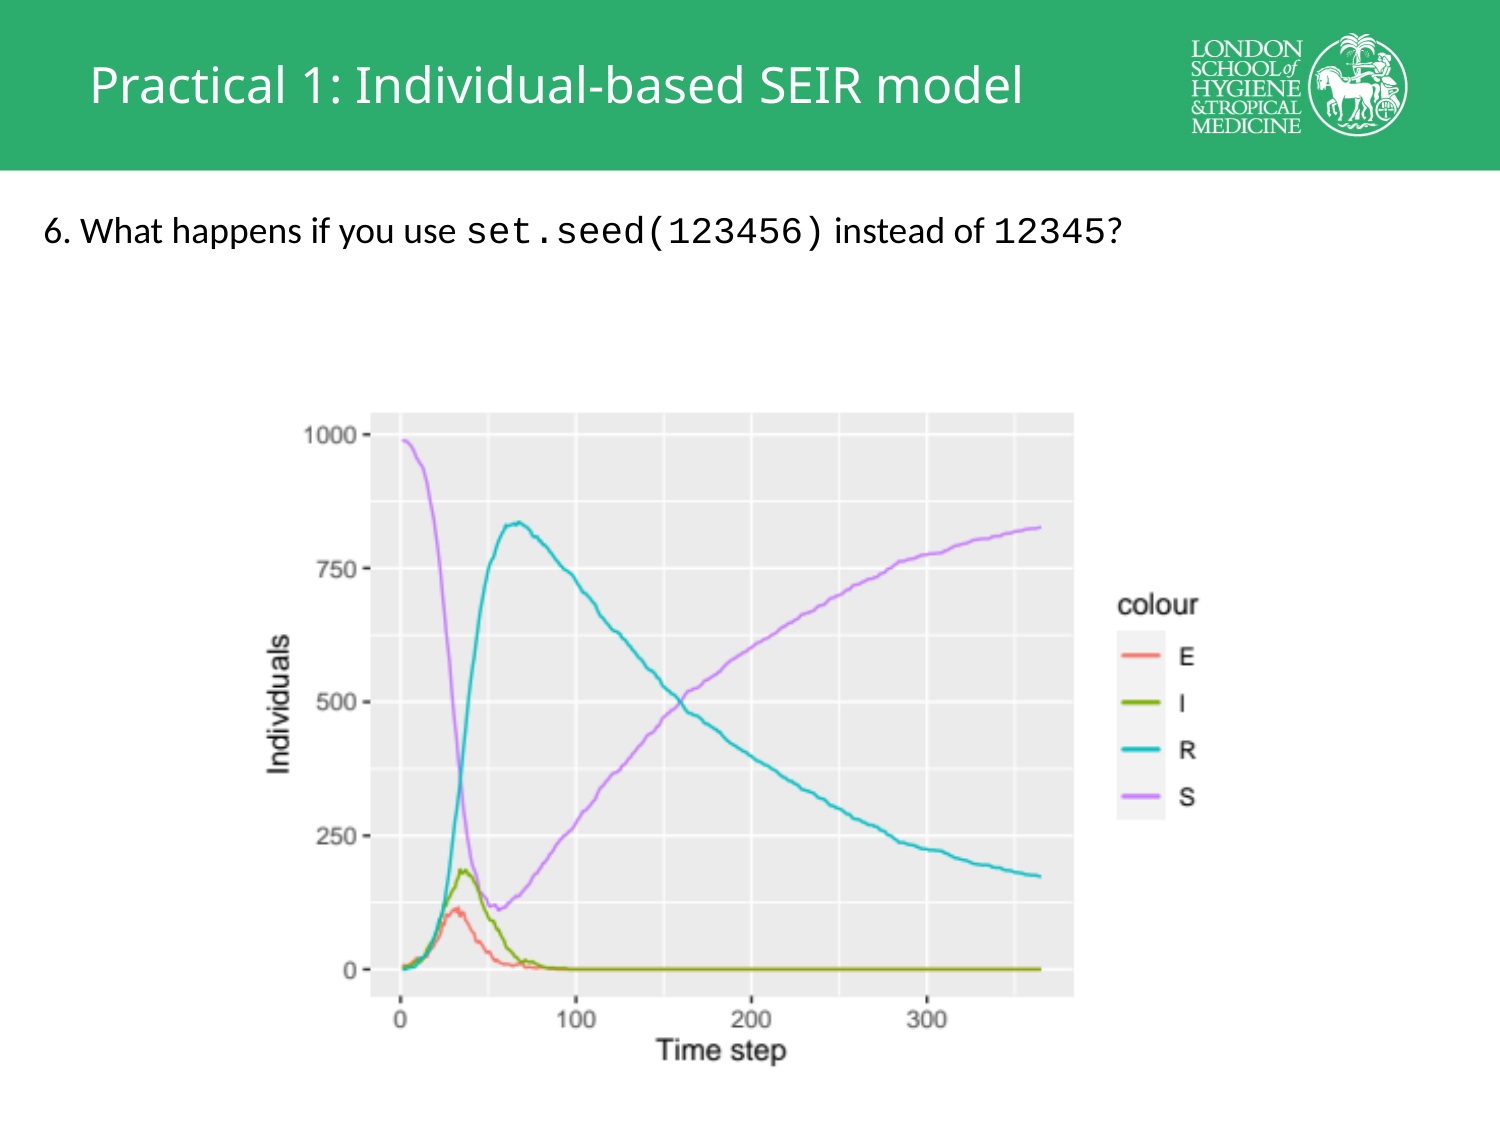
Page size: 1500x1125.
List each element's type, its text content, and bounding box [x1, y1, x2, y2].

picture [0, 0, 1500, 1125]
text_box 6. What happens if you use set.seed(123456) instead of 12345? [28, 198, 1478, 259]
title Practical 1: Individual-based SEIR model [75, 45, 1175, 148]
